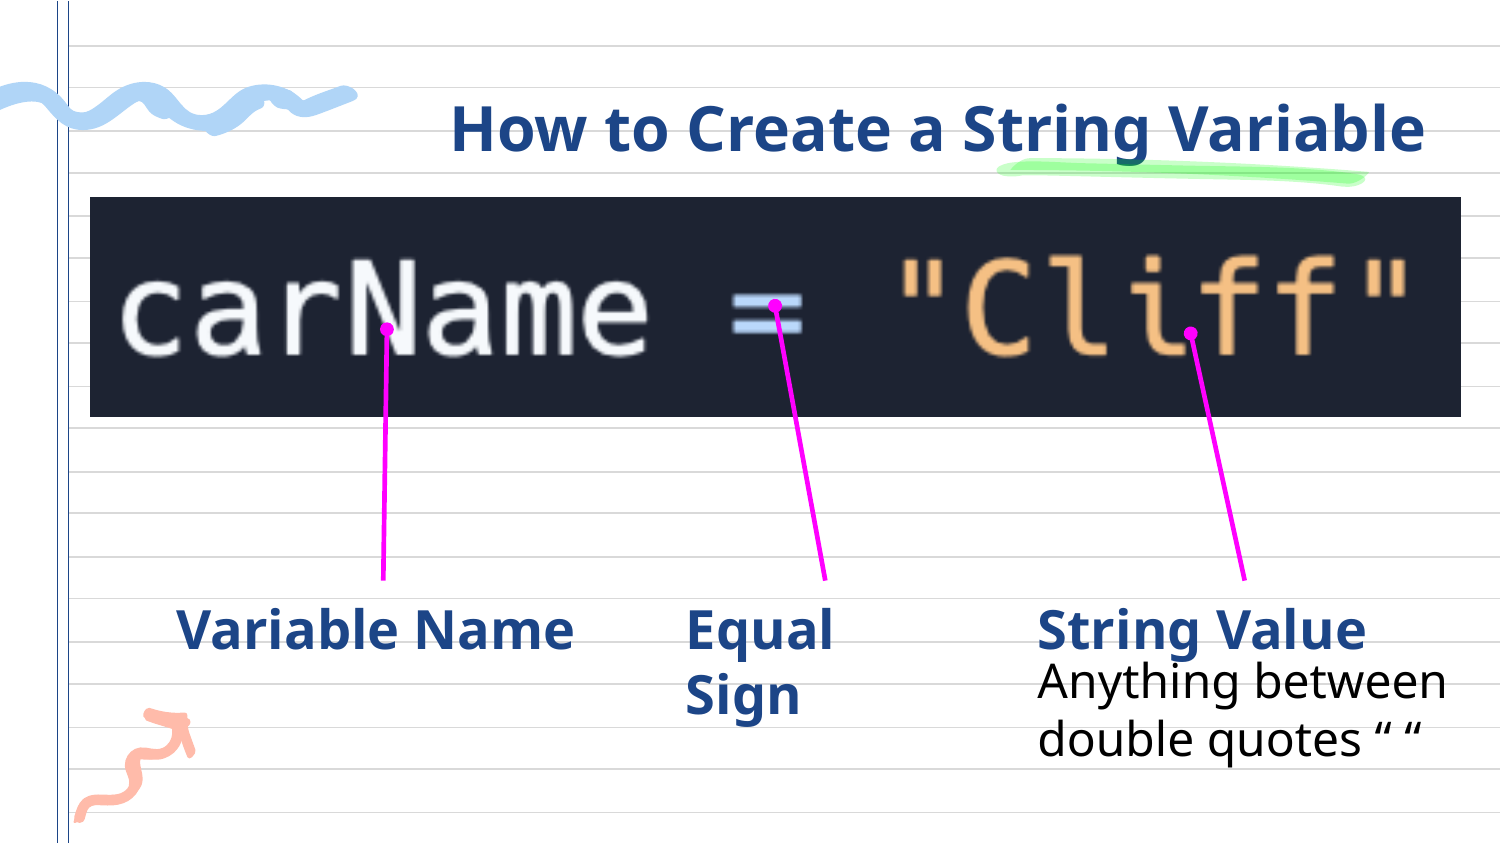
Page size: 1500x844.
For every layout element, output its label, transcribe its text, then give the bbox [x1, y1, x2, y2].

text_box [774, 305, 826, 581]
text_box Variable Name [160, 580, 606, 648]
text_box Anything between double quotes “ “ [1022, 635, 1473, 777]
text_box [995, 157, 1375, 188]
text_box String Value [1022, 580, 1467, 648]
picture [90, 197, 1461, 417]
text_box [1190, 333, 1245, 581]
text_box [383, 328, 388, 581]
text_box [51, 734, 209, 801]
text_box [0, 82, 364, 136]
text_box Equal Sign [670, 580, 980, 648]
title How to Create a String Variable [399, 88, 1428, 169]
